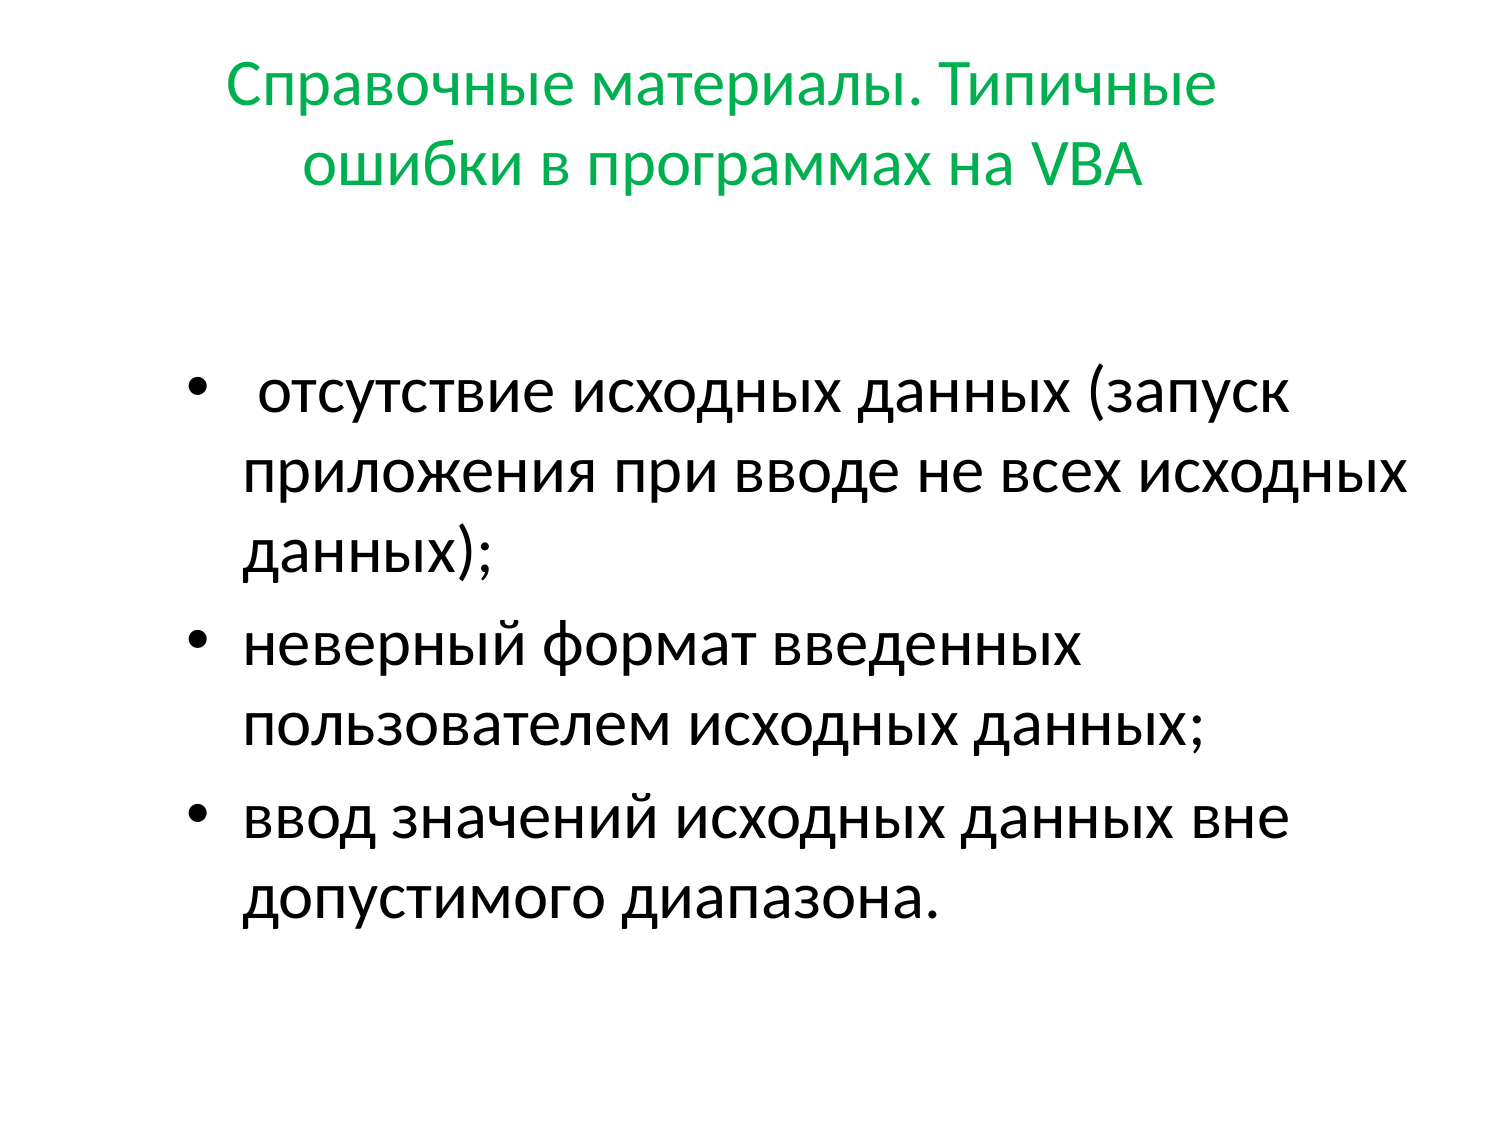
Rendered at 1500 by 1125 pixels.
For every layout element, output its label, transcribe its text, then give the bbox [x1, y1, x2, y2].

list отсутствие исходных данных (запуск приложения при вводе не всех исходных данных); неверный формат введенных пользователем исходных данных; ввод значений исходных данных вне допустимого диапазона. [170, 337, 1429, 1014]
title Справочные материалы. Типичные ошибки в программах на VBA [135, 42, 1311, 275]
